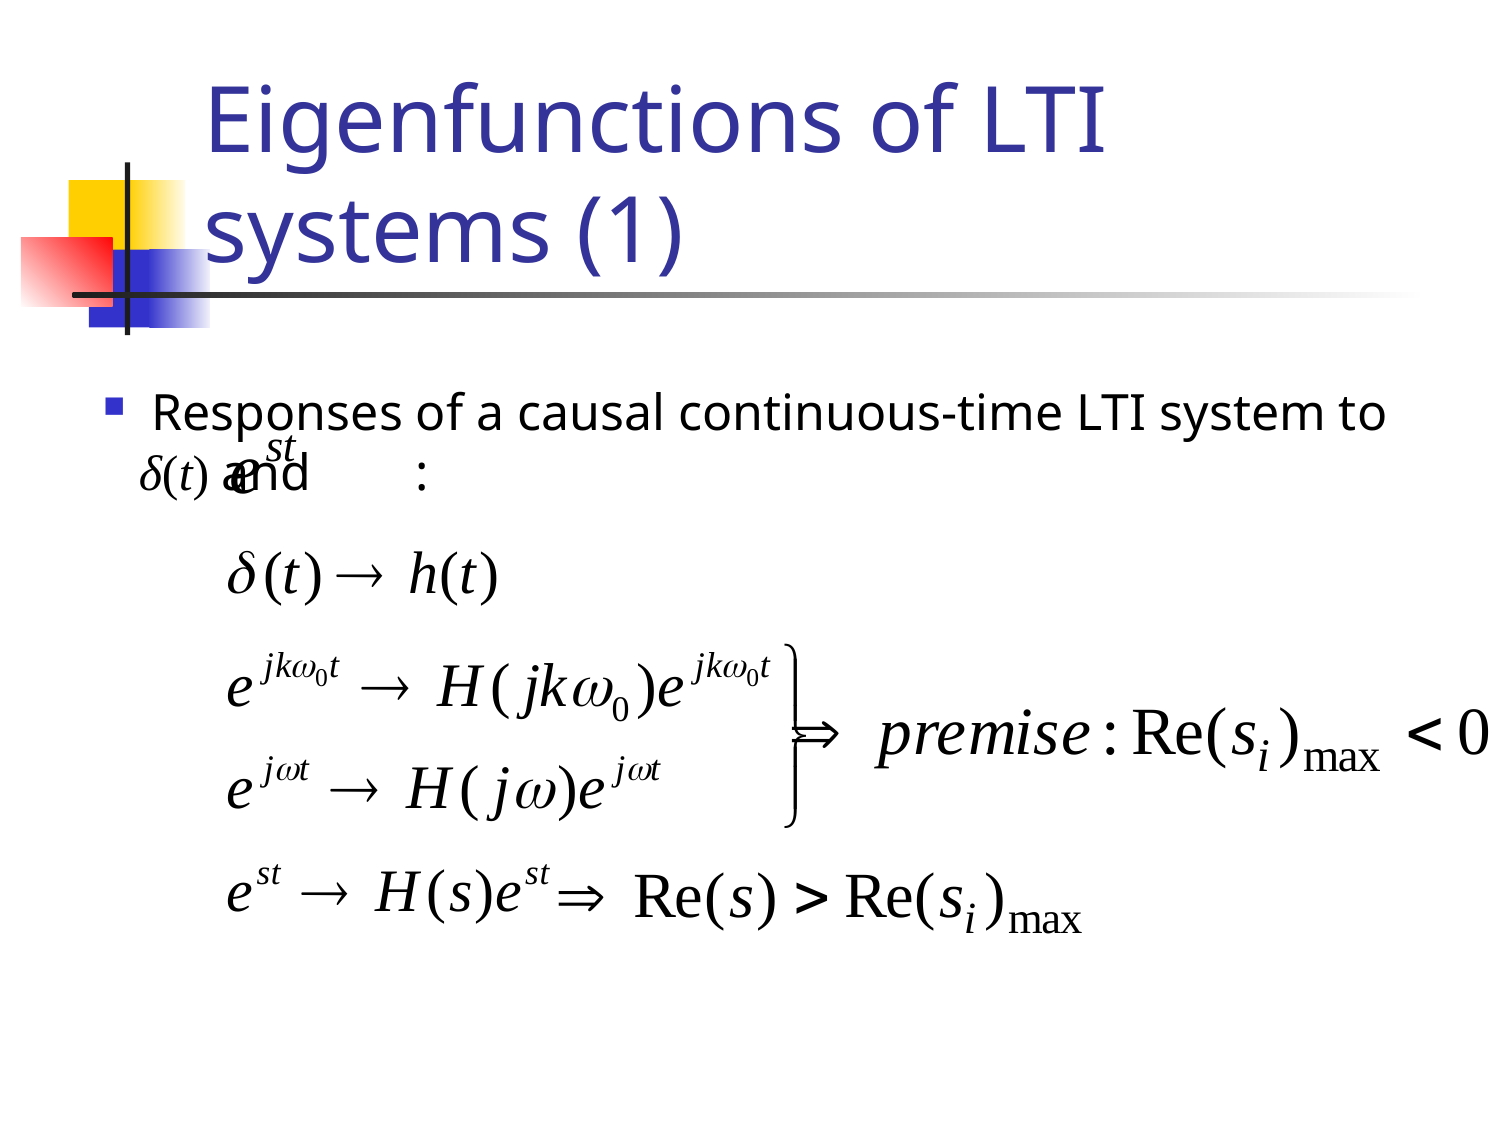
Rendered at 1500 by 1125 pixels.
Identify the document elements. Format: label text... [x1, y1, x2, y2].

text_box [218, 538, 509, 619]
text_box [780, 692, 1500, 786]
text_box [88, 373, 1471, 514]
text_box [547, 857, 1098, 948]
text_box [218, 847, 564, 937]
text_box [218, 632, 821, 840]
title Eigenfunctions of LTI systems (1) [188, 101, 1468, 289]
